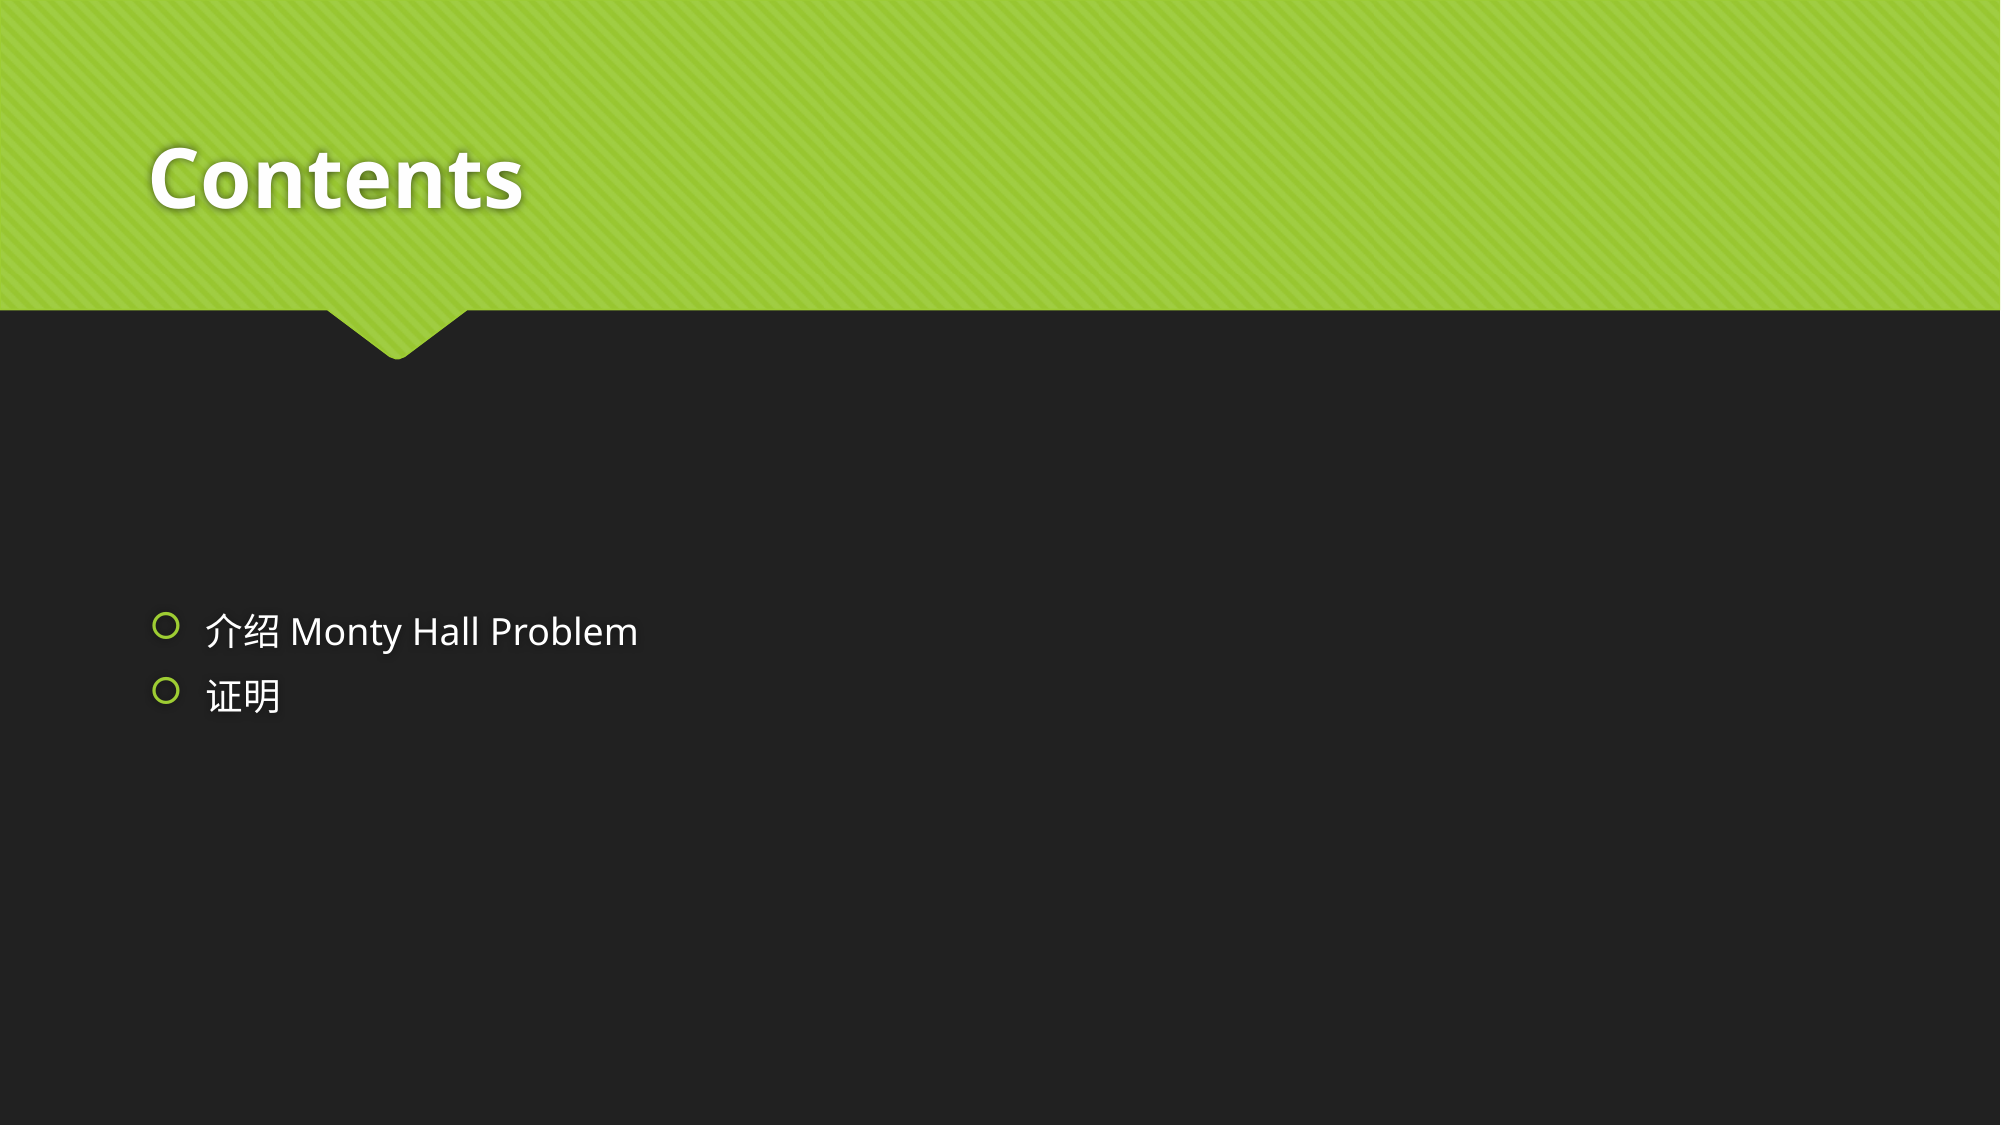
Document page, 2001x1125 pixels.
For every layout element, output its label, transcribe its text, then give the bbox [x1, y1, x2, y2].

list 介绍Monty Hall Problem 证明 [134, 364, 1866, 962]
title Contents [132, 73, 1868, 233]
